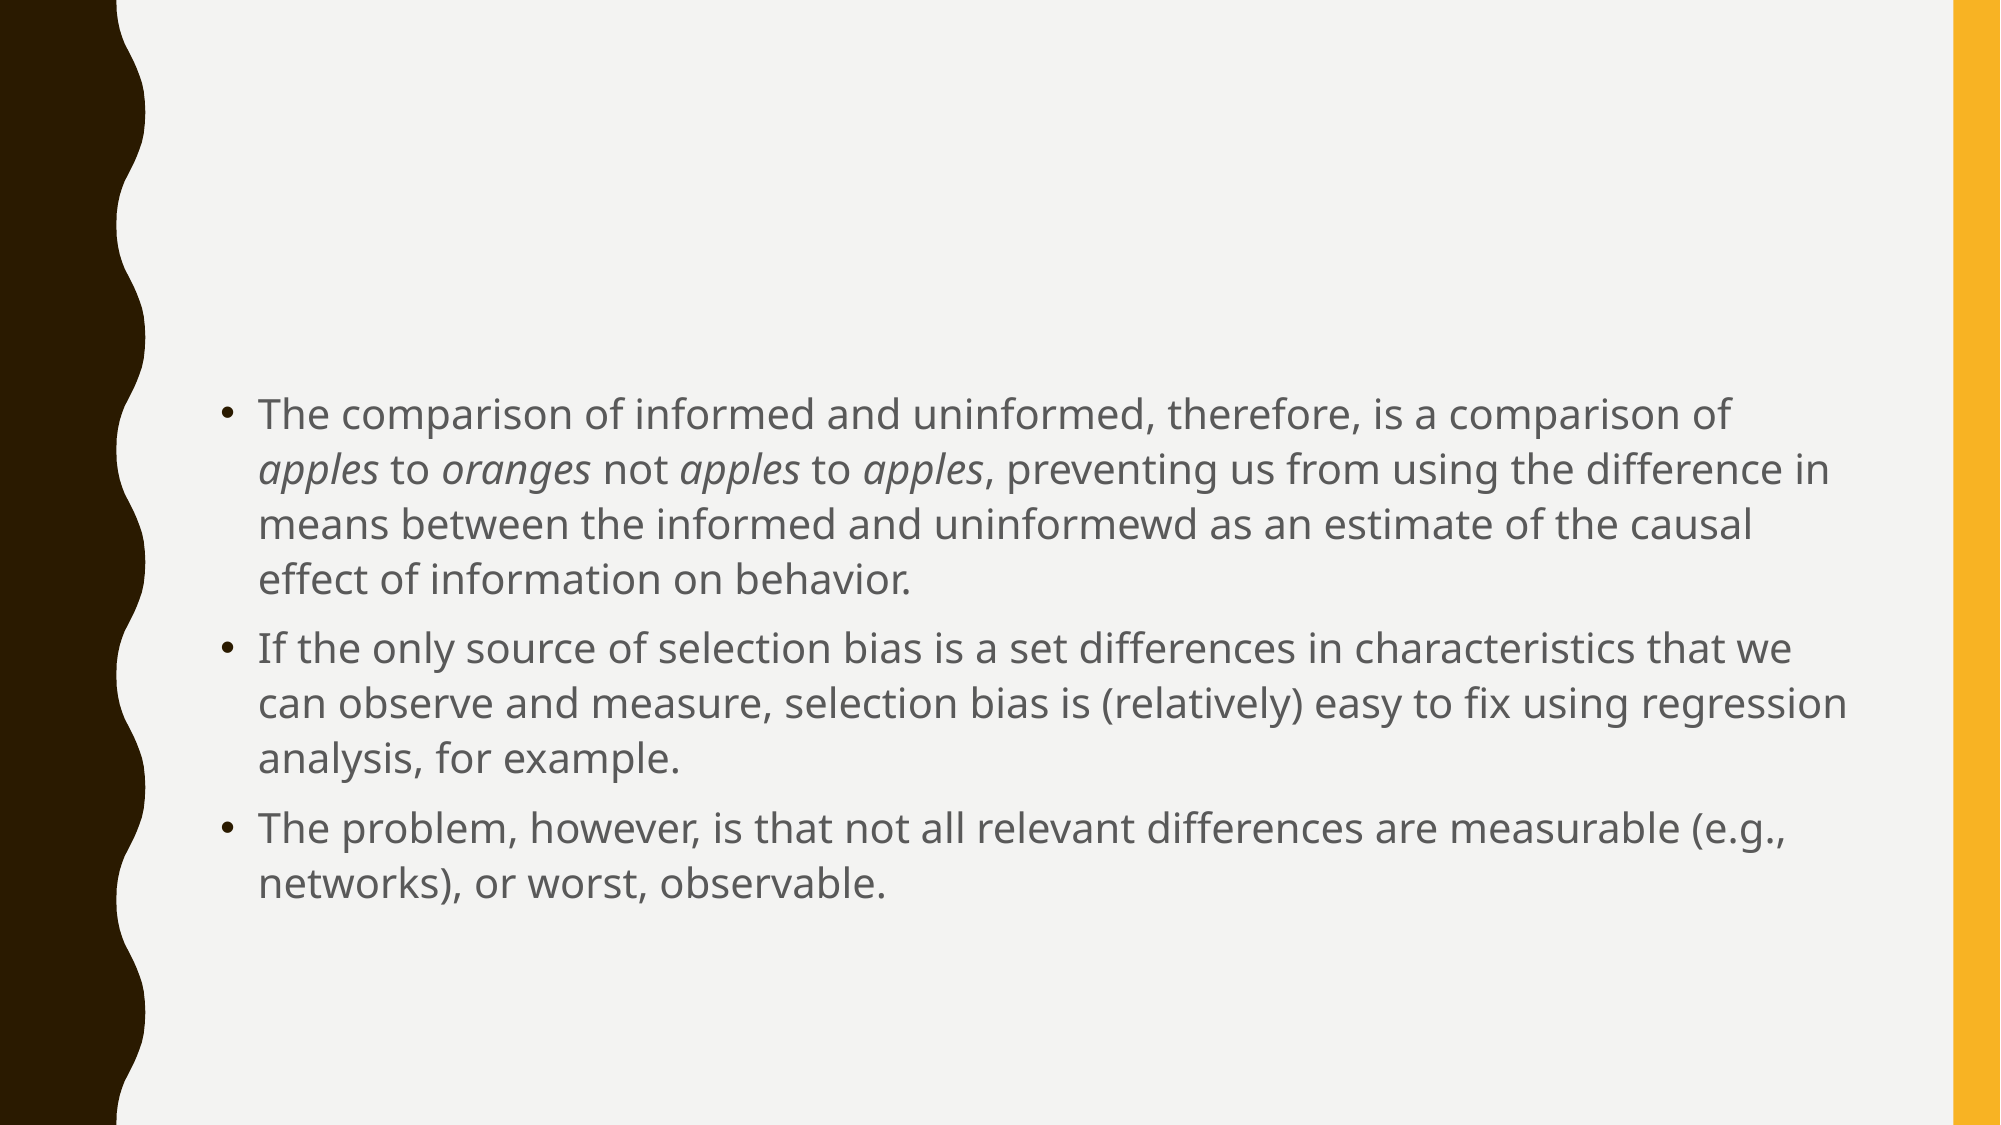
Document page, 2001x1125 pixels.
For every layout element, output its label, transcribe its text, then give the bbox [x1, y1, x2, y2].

list The comparison of informed and uninformed, therefore, is a comparison of apples to oranges not apples to apples, preventing us from using the difference in means between the informed and uninformewd as an estimate of the causal effect of information on behavior. If the only source of selection bias is a set differences in characteristics that we can observe and measure, selection bias is (relatively) easy to fix using regression analysis, for example. The problem, however, is that not all relevant differences are measurable (e.g., networks), or worst, observable. [205, 375, 1875, 965]
